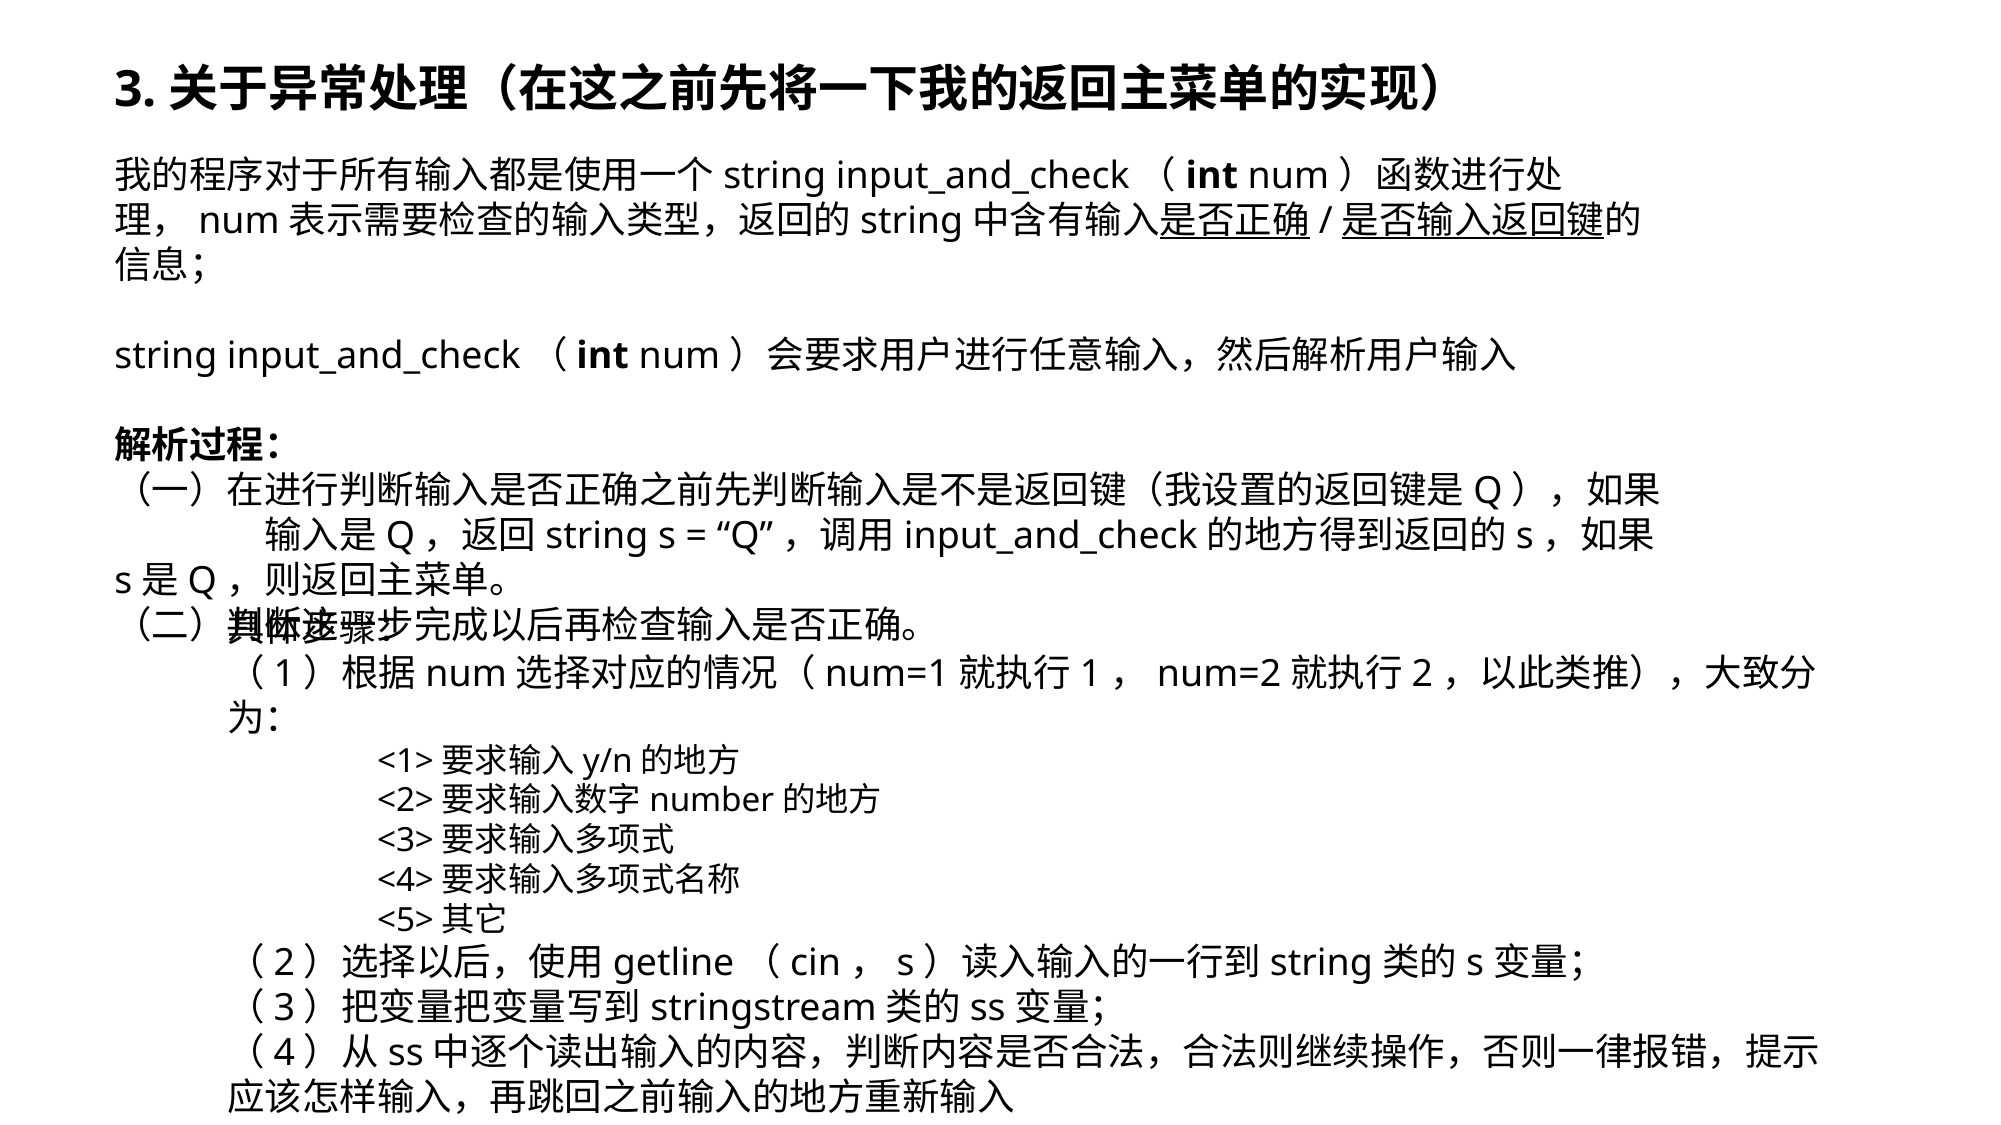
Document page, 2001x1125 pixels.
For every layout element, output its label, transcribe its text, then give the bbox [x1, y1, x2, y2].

text_box 我的程序对于所有输入都是使用一个string input_and_check（int num）函数进行处理，num表示需要检查的输入类型，返回的string中含有输入是否正确/是否输入返回键的信息； string input_and_check（int num）会要求用户进行任意输入，然后解析用户输入 解析过程： （一）在进行判断输入是否正确之前先判断输入是不是返回键（我设置的返回键是Q），如果 输入是Q，返回string s = “Q”，调用input_and_check的地方得到返回的s，如果s是Q， 则返回主菜单。 （二）判断这一步完成以后再检查输入是否正确。 [99, 143, 1693, 699]
text_box 具体步骤： （1）根据num选择对应的情况（num=1就执行1，num=2就执行2，以此类推），大致分为： <1>要求输入y/n的地方 <2>要求输入数字number的地方 <3>要求输入多项式 <4>要求输入多项式名称 <5>其它 （2）选择以后，使用getline（cin，s）读入输入的一行到string类的s变量； （3）把变量把变量写到stringstream类的ss变量； （4）从ss中逐个读出输入的内容，判断内容是否合法，合法则继续操作，否则一律报错，提示应该怎样输入，再跳回之前输入的地方重新输入 [212, 596, 1837, 1125]
text_box 3.关于异常处理（在这之前先将一下我的返回主菜单的实现） [99, 49, 1735, 124]
